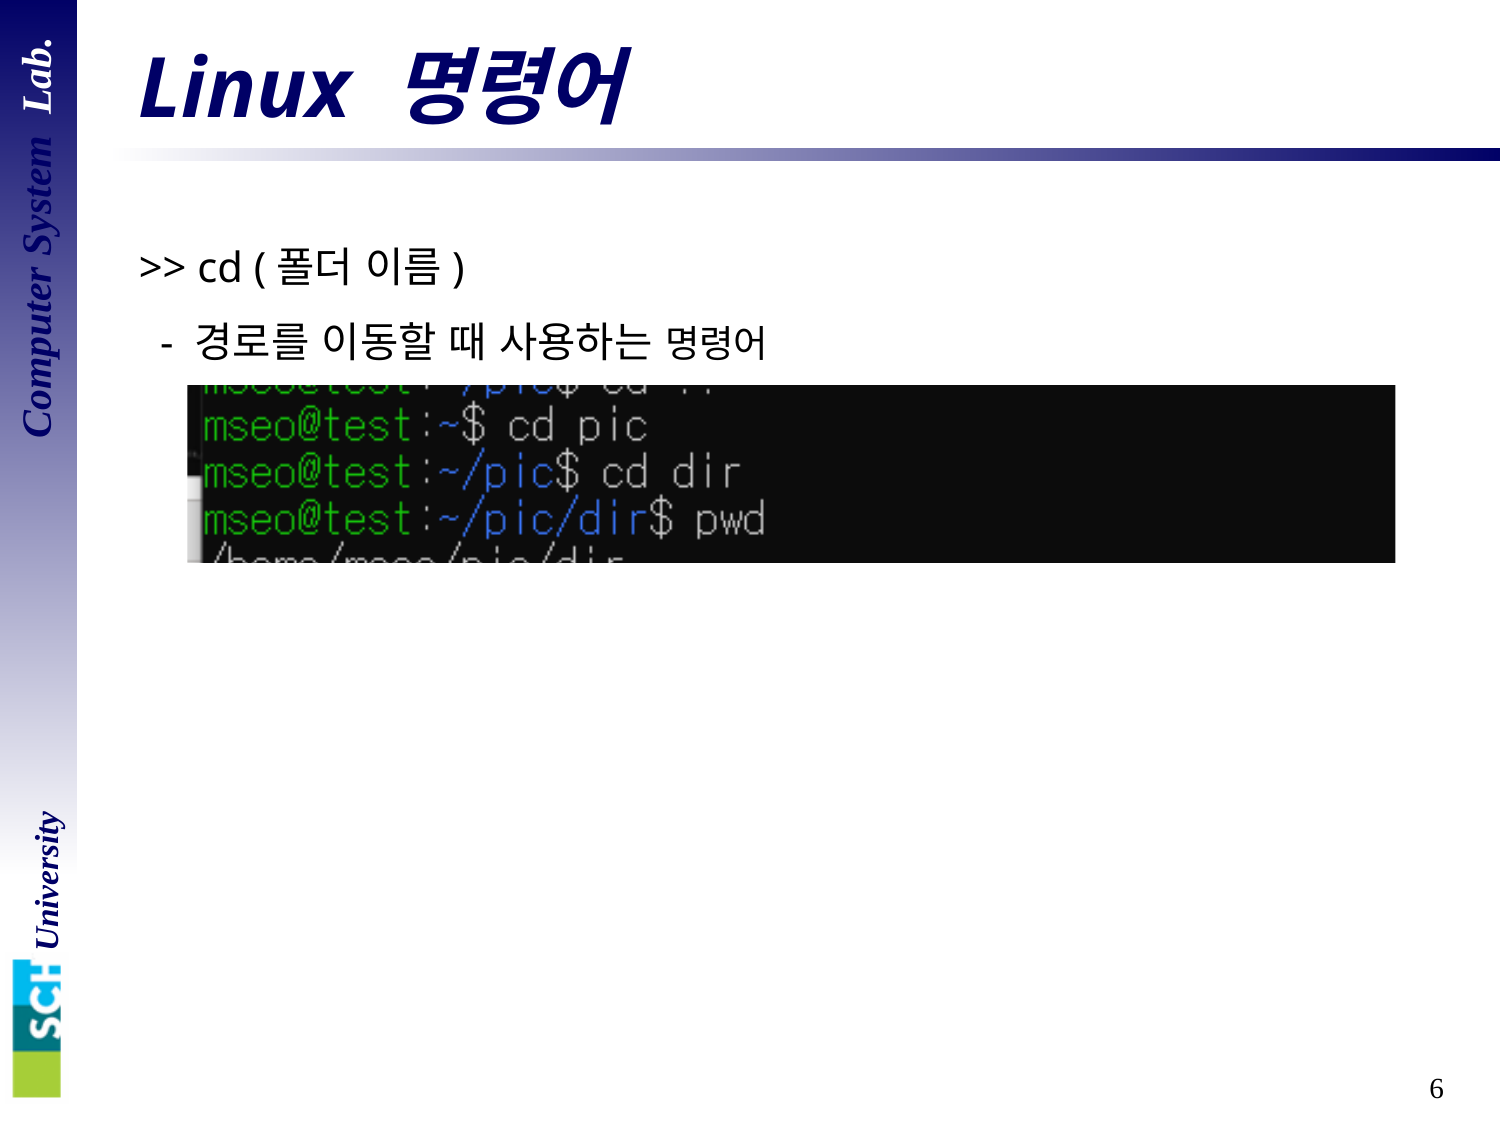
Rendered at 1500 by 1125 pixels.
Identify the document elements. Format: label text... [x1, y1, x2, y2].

picture [5, 952, 69, 1104]
text_box >> cd (폴더 이름) - 경로를 이동할 때 사용하는 명령어 [123, 208, 1282, 373]
picture [187, 385, 1396, 563]
title Linux 명령어 [123, 25, 1460, 143]
